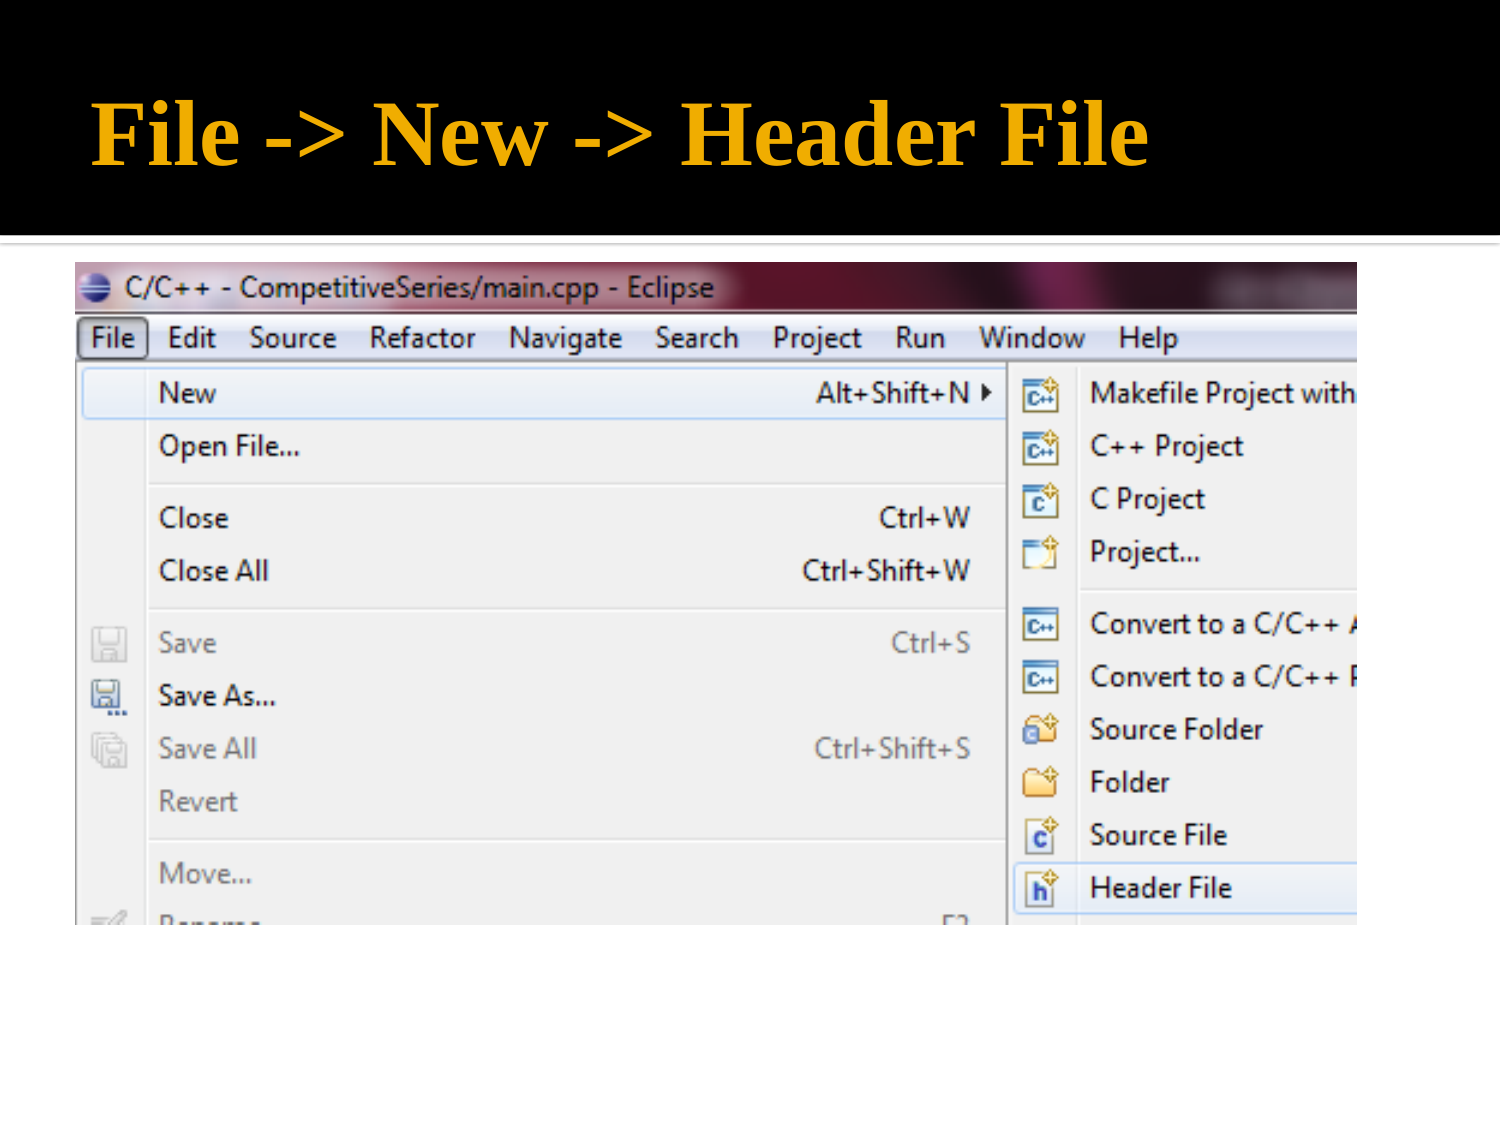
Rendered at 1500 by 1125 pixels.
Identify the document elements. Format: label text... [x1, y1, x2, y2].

picture [74, 262, 1357, 925]
title File -> New -> Header File [75, 25, 1425, 231]
